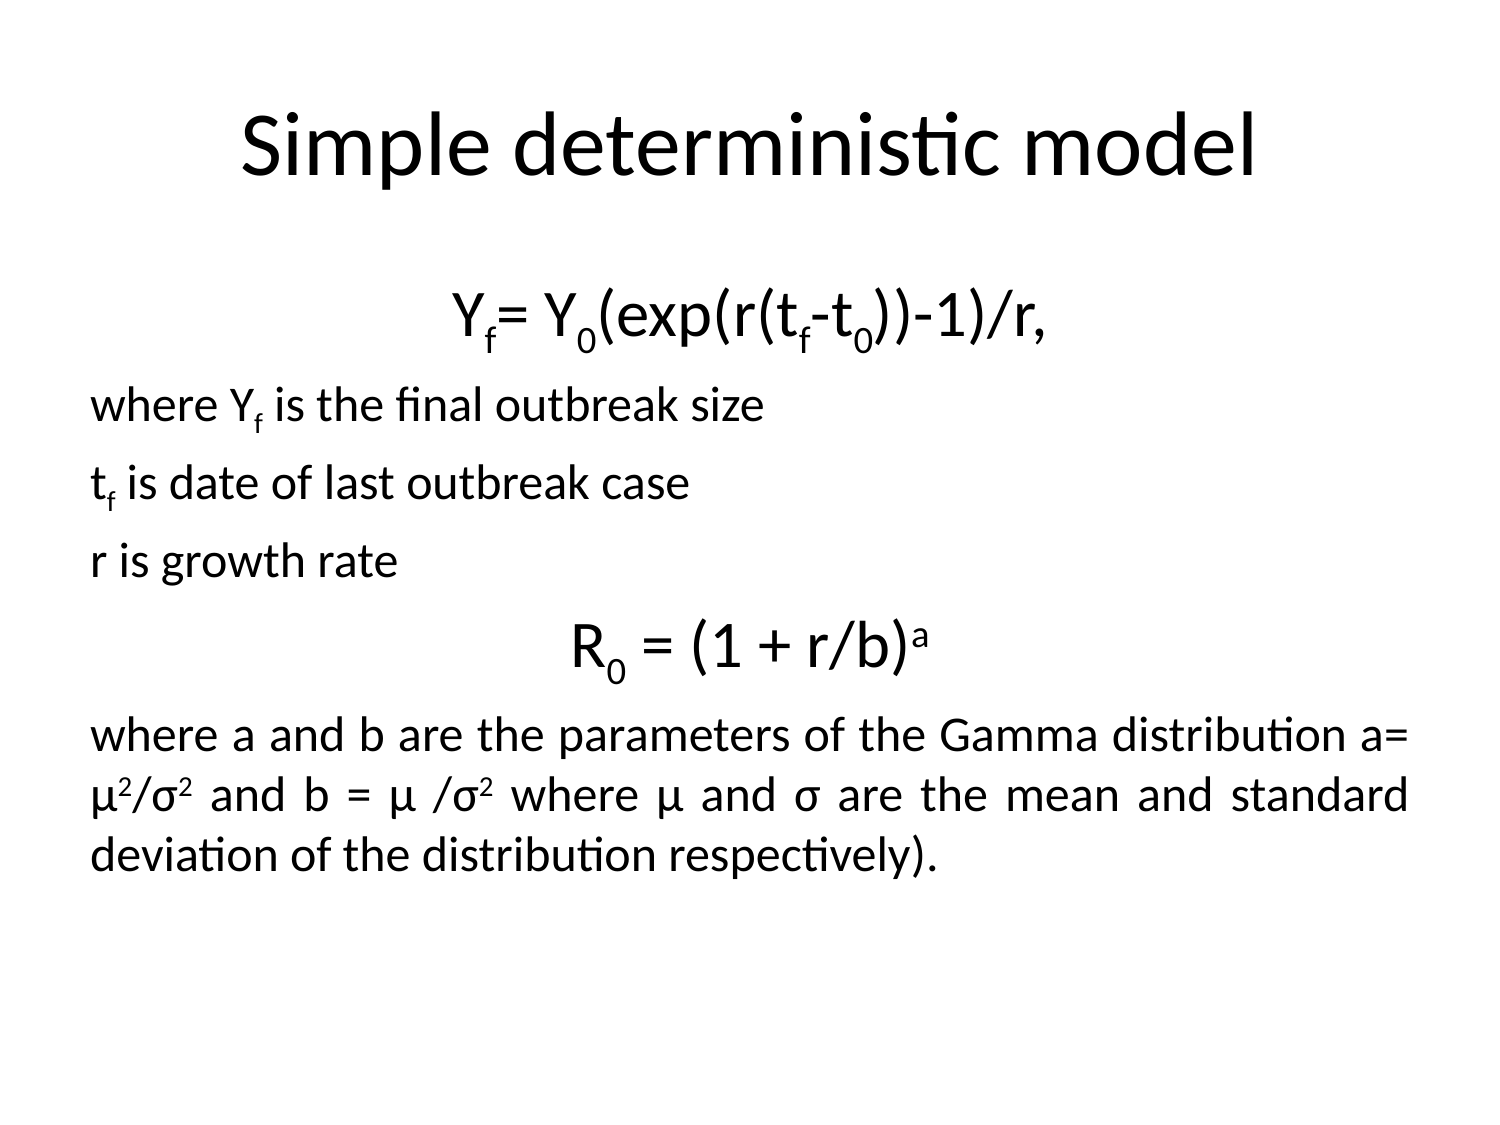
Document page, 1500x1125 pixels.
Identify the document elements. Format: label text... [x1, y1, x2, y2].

title Simple deterministic model [75, 45, 1425, 233]
list Yf= Y0(exp(r(tf-t0))-1)/r, where Yf is the final outbreak size tf is date of last outbreak case r is growth rate R0 = (1 + r/b)a where a and b are the parameters of the Gamma distribution a= μ2/σ2 and b = μ /σ2 where μ and σ are the mean and standard deviation of the distribution respectively). [75, 262, 1425, 1005]
